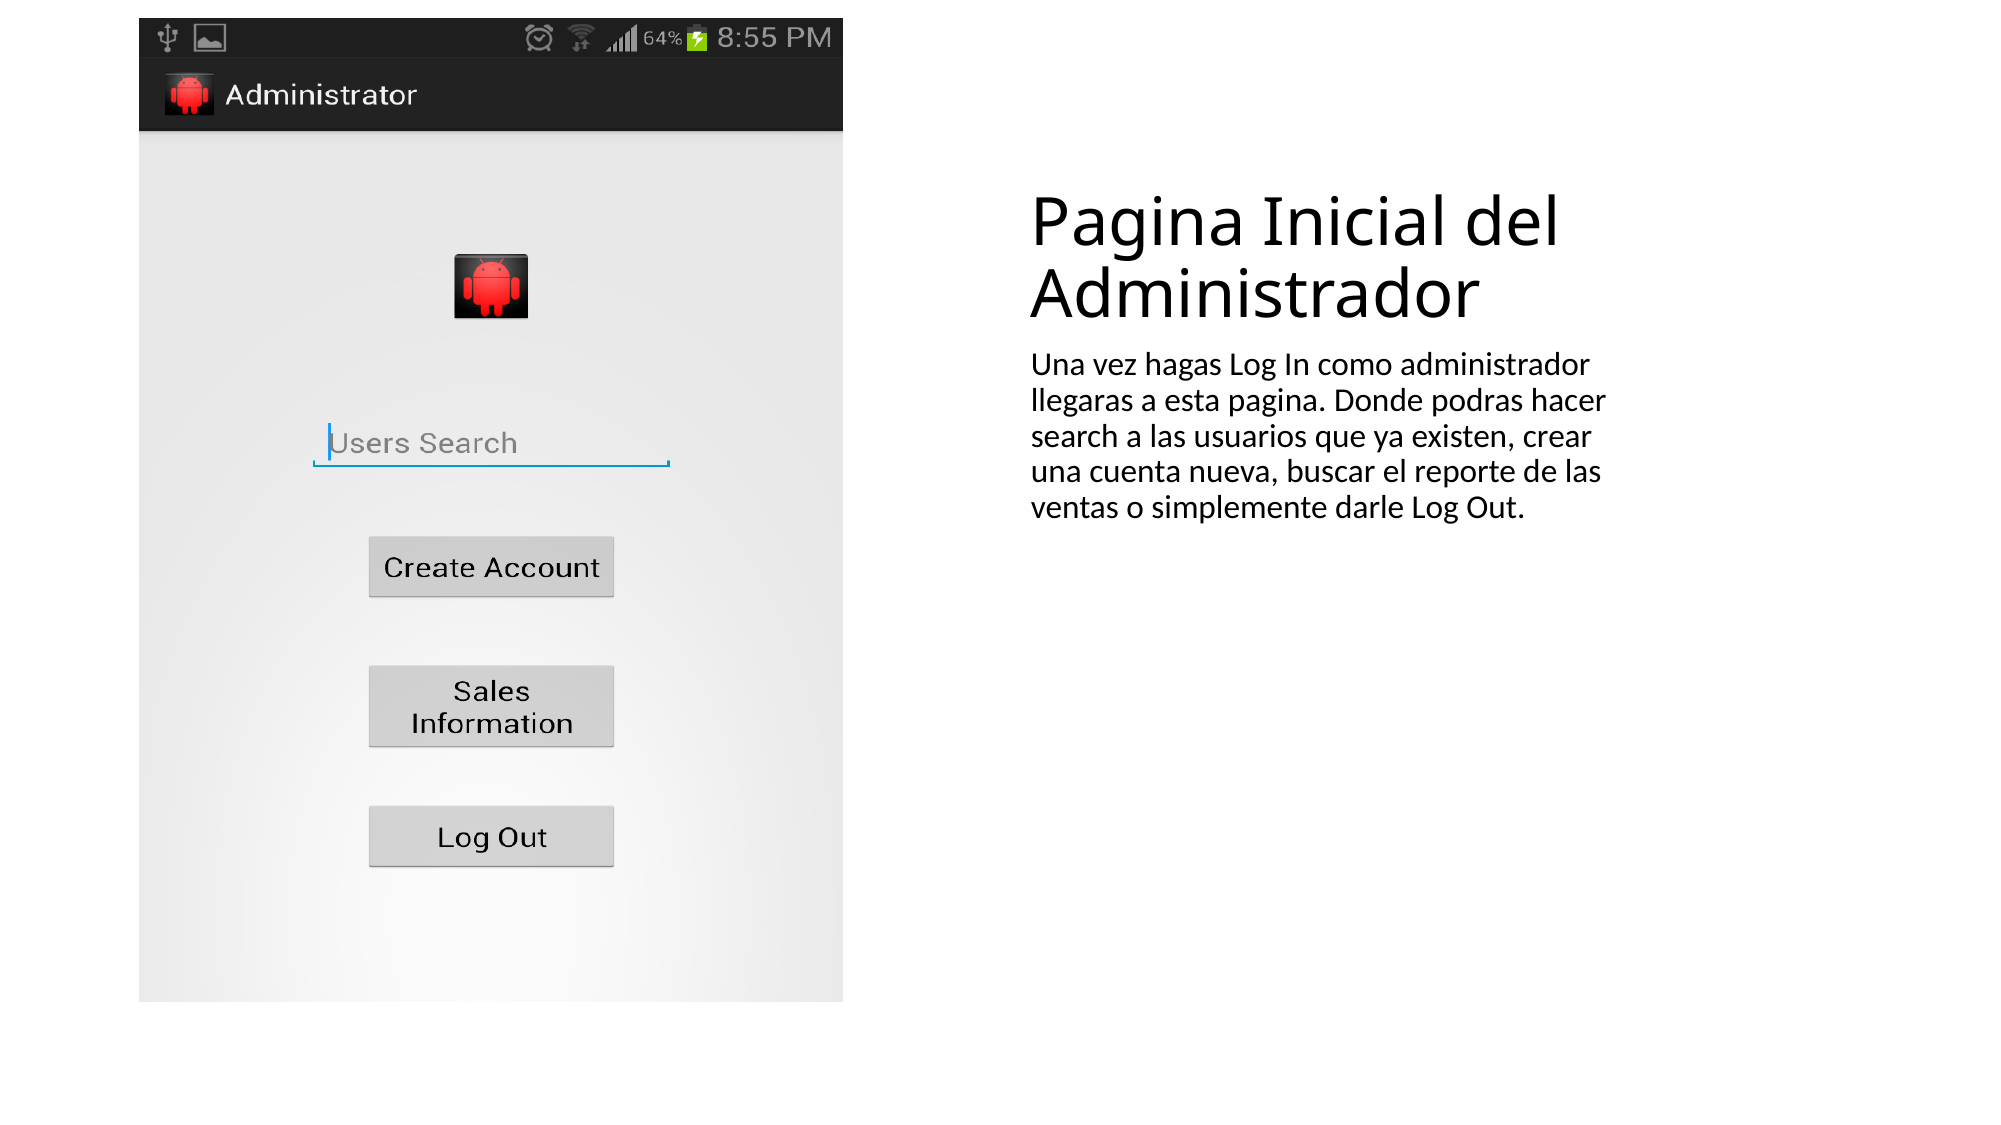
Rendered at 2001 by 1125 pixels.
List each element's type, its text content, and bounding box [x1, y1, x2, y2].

list Una vez hagas Log In como administrador llegaras a esta pagina. Donde podras hacer search a las usuarios que ya existen, crear una cuenta nueva, buscar el reporte de las ventas o simplemente darle Log Out. [1015, 338, 1661, 965]
title Pagina Inicial del Administrador [1015, 76, 1661, 338]
picture [139, 18, 843, 1002]
